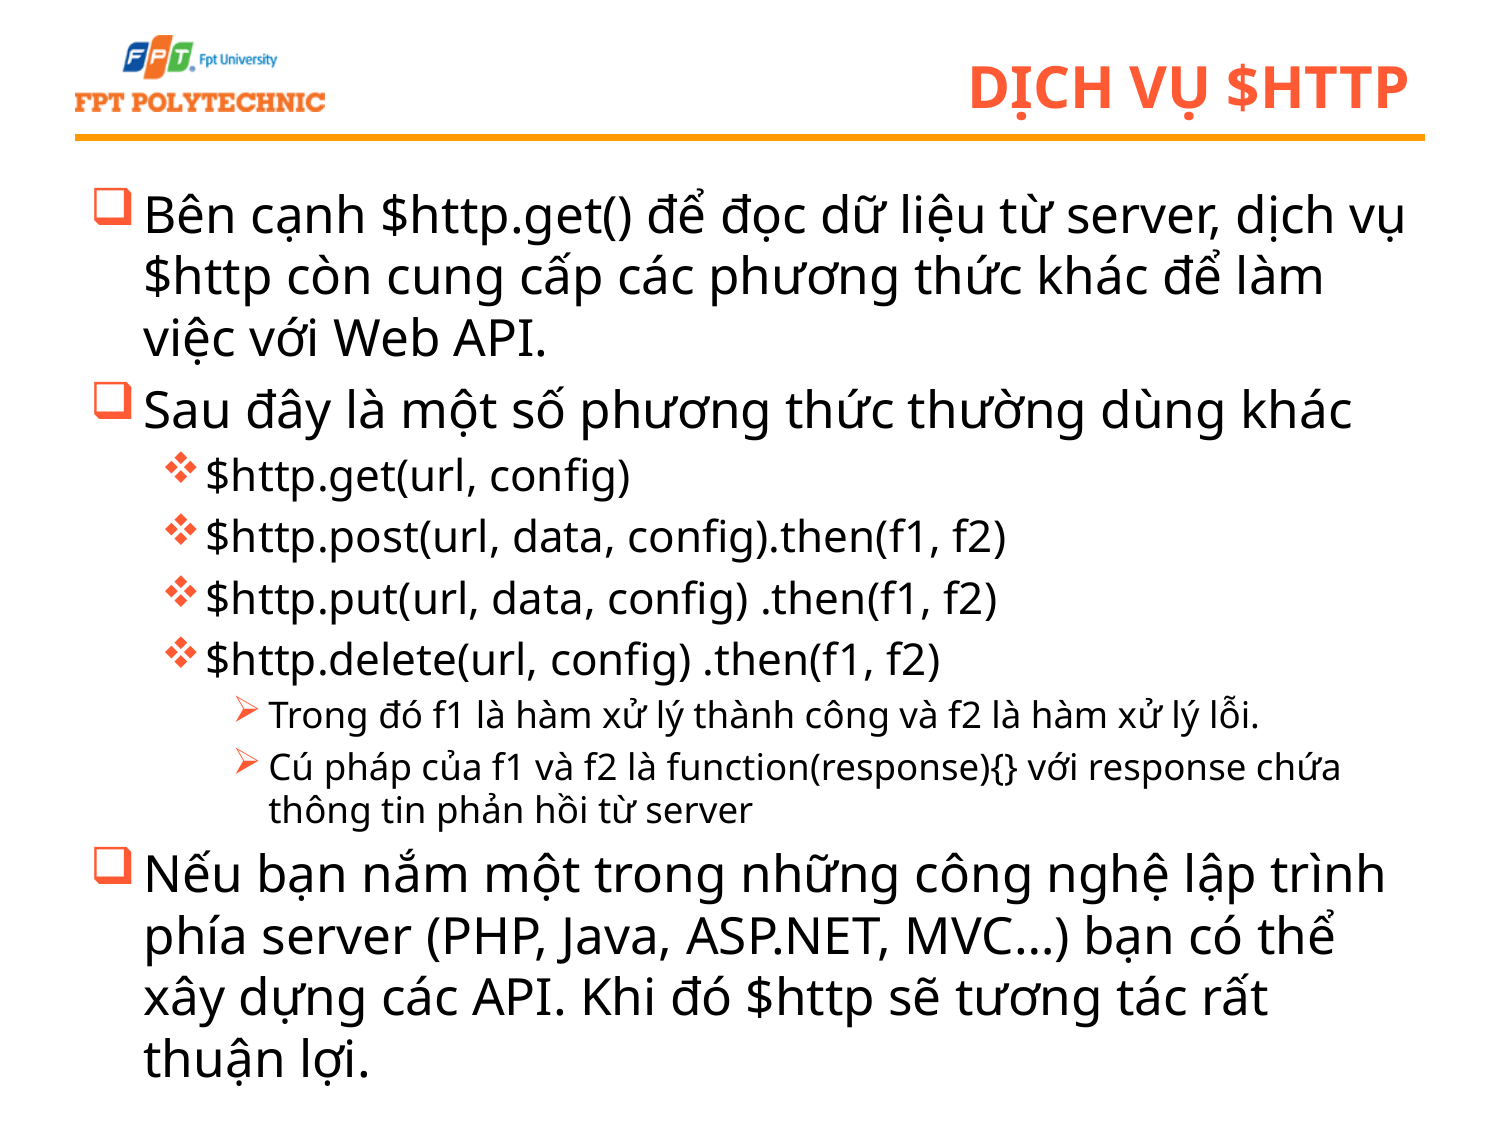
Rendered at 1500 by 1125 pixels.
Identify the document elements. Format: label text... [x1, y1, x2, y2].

list Bên cạnh $http.get() để đọc dữ liệu từ server, dịch vụ $http còn cung cấp các phương thức khác để làm việc với Web API. Sau đây là một số phương thức thường dùng khác $http.get(url, config) $http.post(url, data, config).then(f1, f2) $http.put(url, data, config) .then(f1, f2) $http.delete(url, config) .then(f1, f2) Trong đó f1 là hàm xử lý thành công và f2 là hàm xử lý lỗi. Cú pháp của f1 và f2 là function(response){} với response chứa thông tin phản hồi từ server Nếu bạn nắm một trong những công nghệ lập trình phía server (PHP, Java, ASP.NET, MVC…) bạn có thể xây dựng các API. Khi đó $http sẽ tương tác rất thuận lợi. [75, 174, 1425, 1100]
picture [75, 35, 325, 112]
title Dịch vụ $http [337, 45, 1425, 125]
